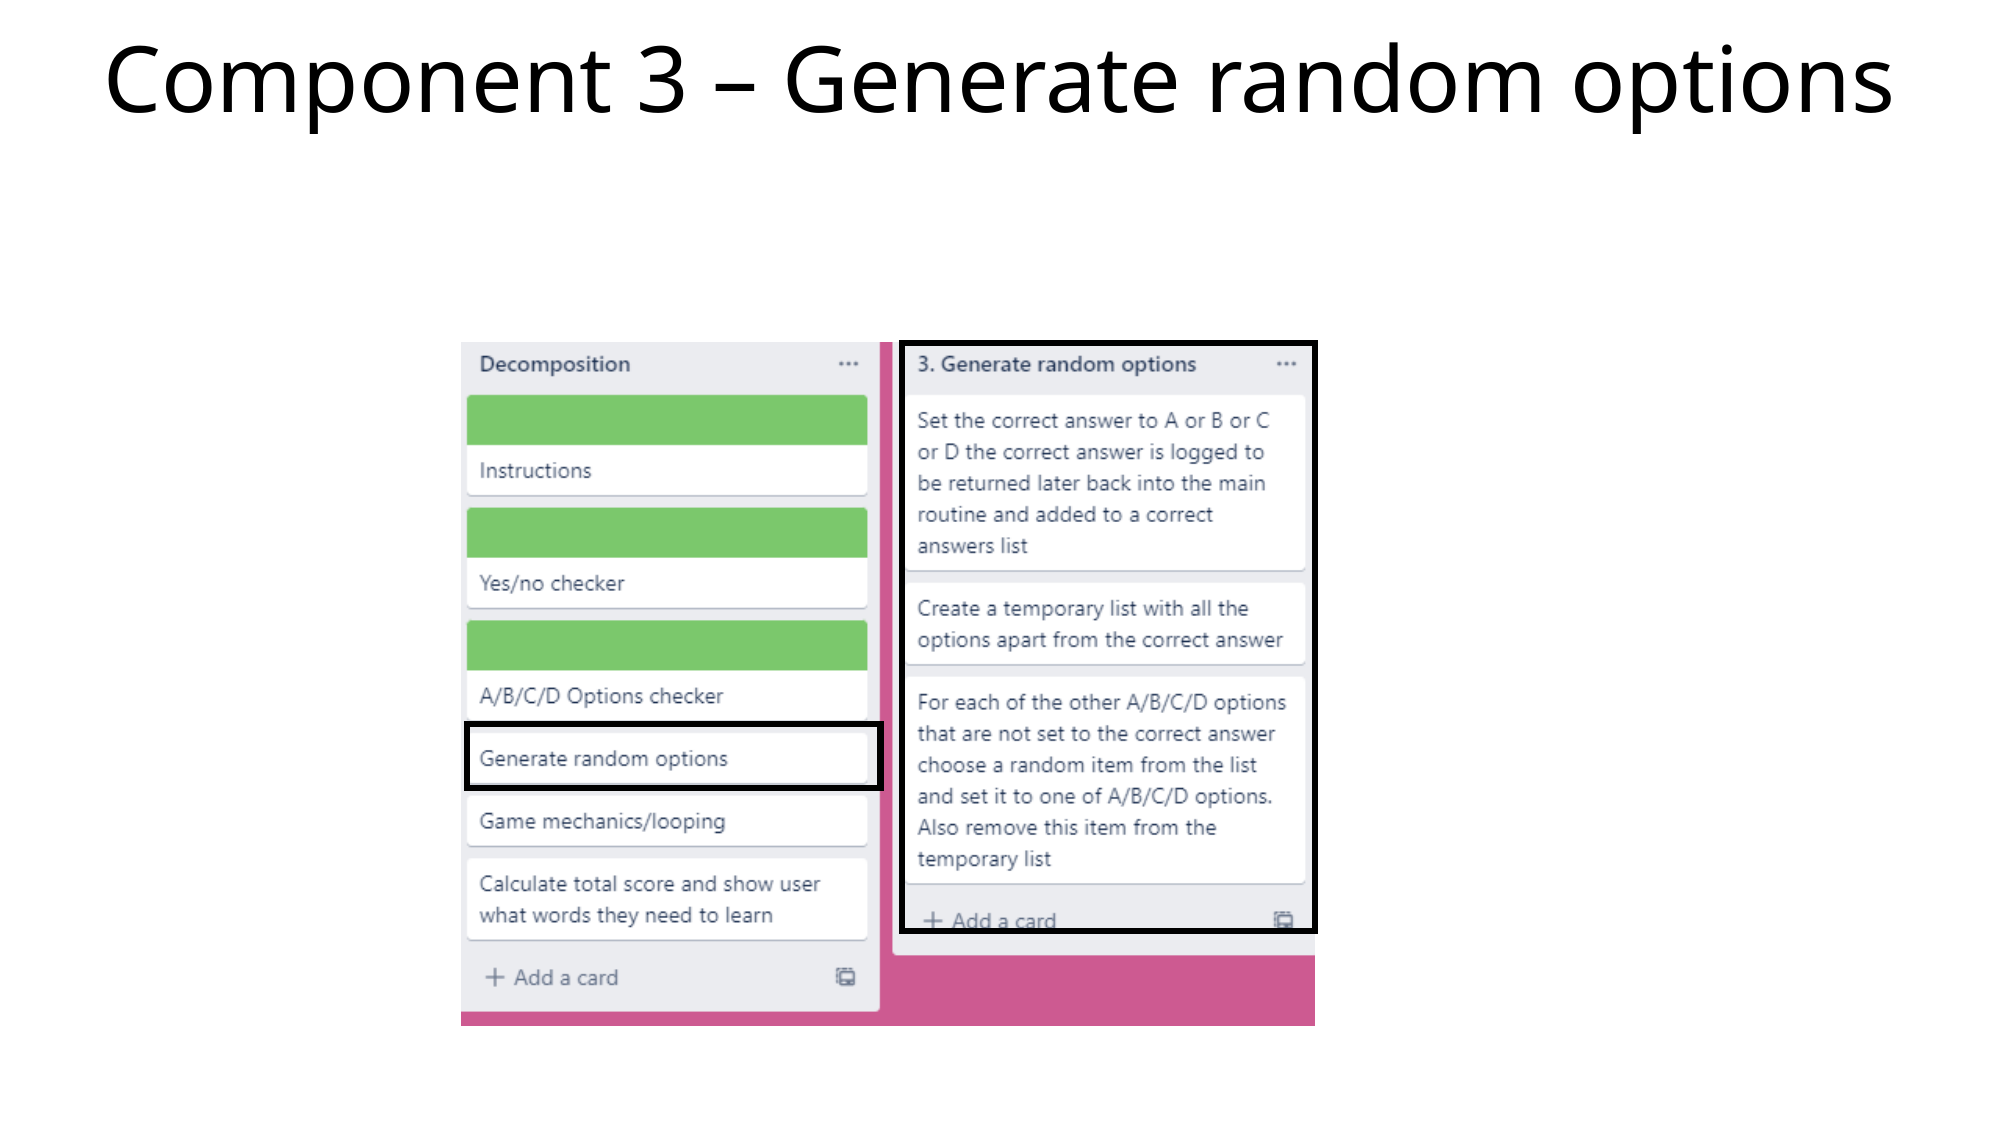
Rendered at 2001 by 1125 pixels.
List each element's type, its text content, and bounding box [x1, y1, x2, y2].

picture [461, 342, 1315, 1026]
text_box Component 3 – Generate random options [68, 18, 1932, 144]
